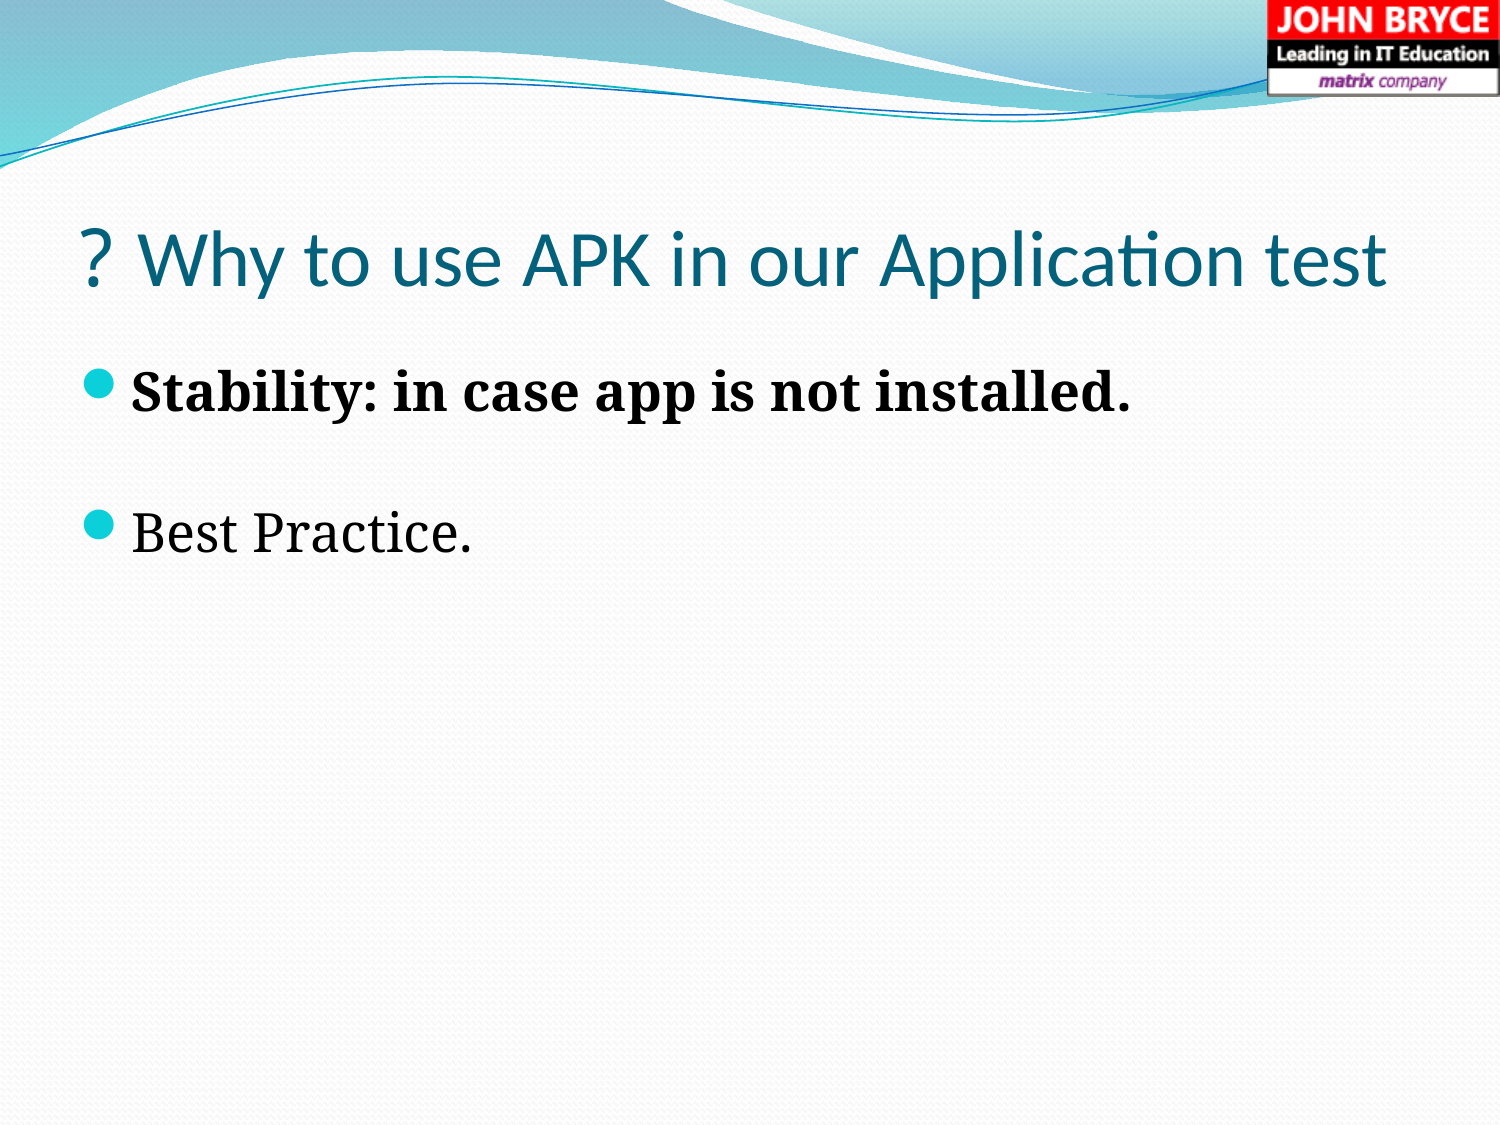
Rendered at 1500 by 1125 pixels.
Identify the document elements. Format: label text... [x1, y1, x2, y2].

list Stability: in case app is not installed. Best Practice. [64, 350, 1415, 1071]
title Why to use APK in our Application test ? [75, 115, 1425, 303]
picture [1266, 0, 1500, 97]
